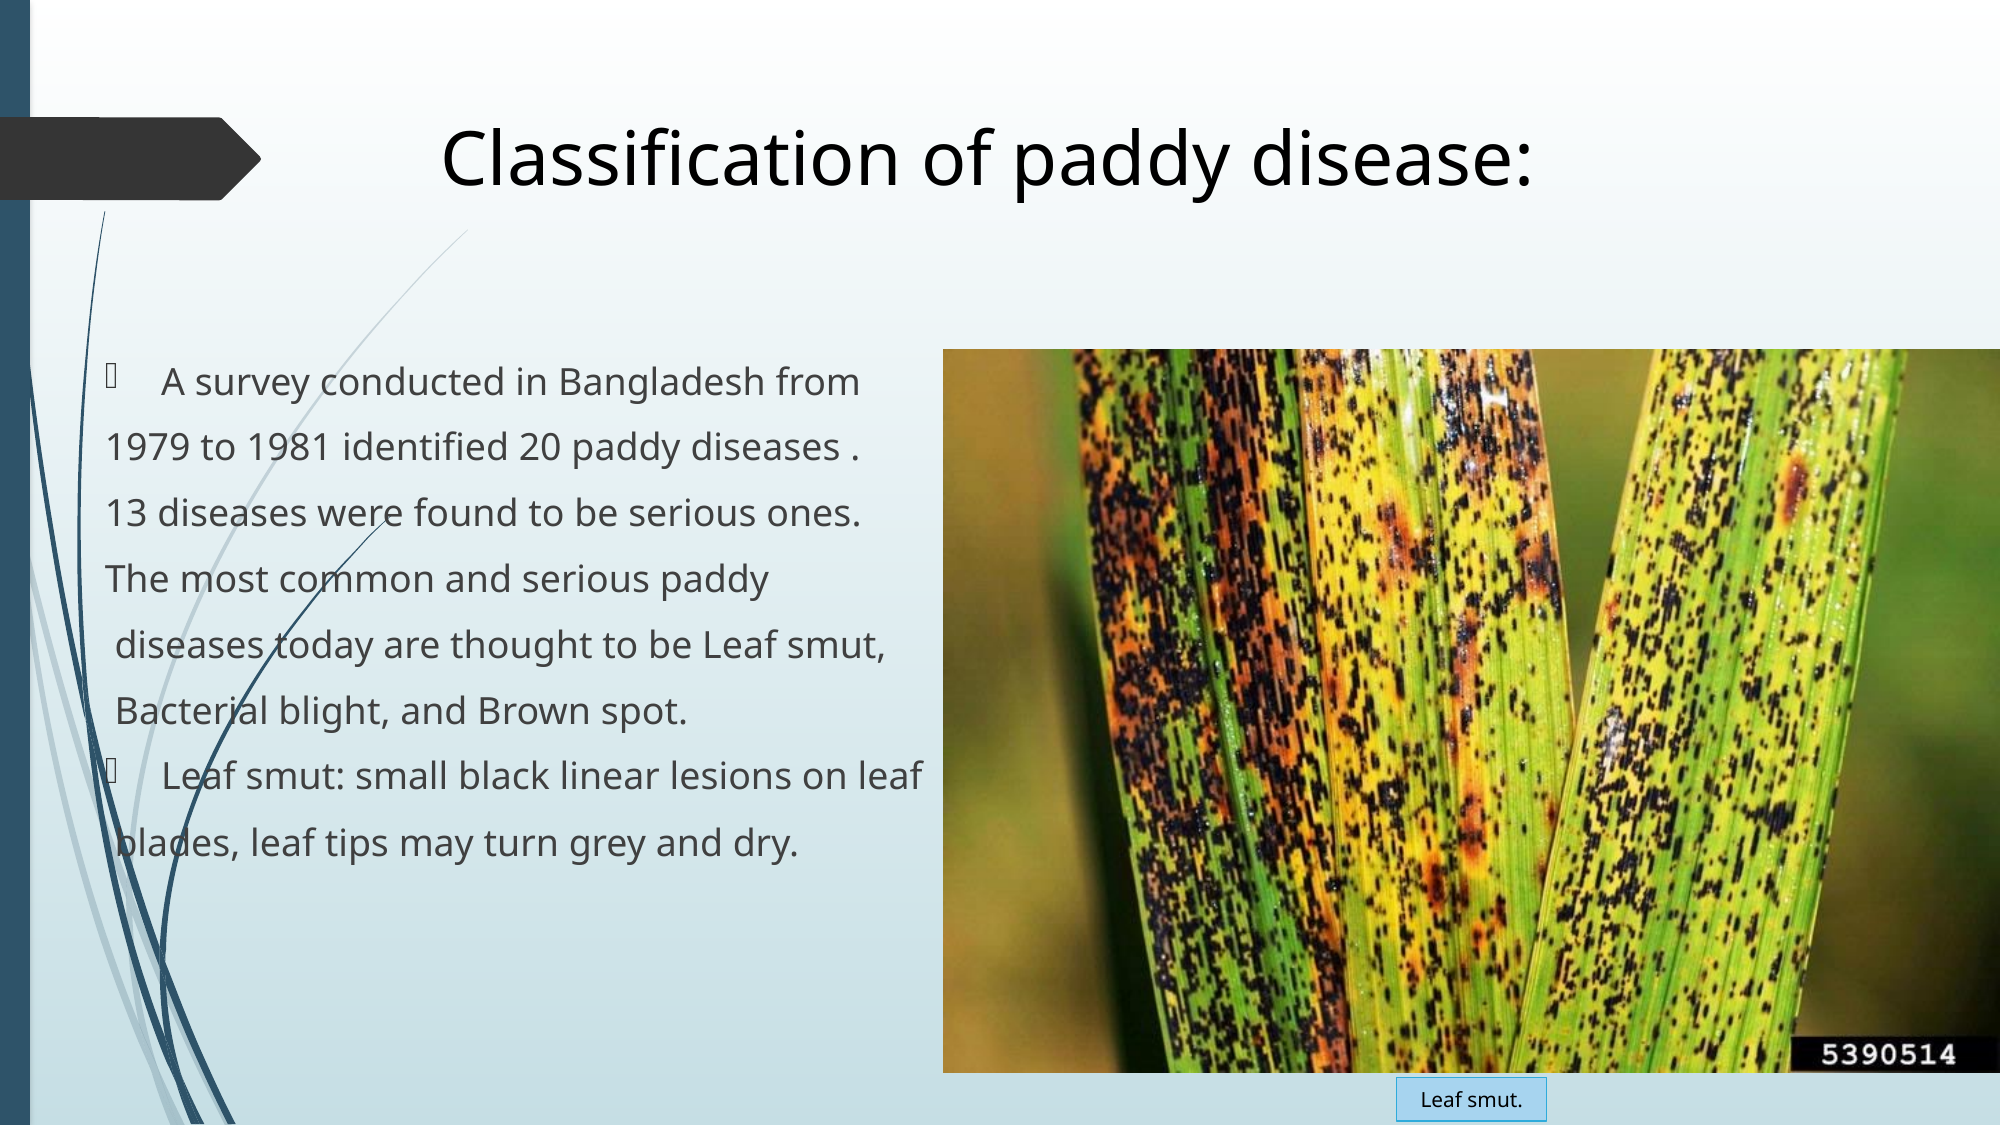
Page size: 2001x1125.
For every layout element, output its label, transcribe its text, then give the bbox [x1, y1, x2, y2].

title Classification of paddy disease: [425, 102, 1888, 313]
picture [943, 349, 2000, 1074]
text_box Leaf smut. [1396, 1081, 1547, 1122]
list A survey conducted in Bangladesh from 1979 to 1981 identified 20 paddy diseases . 13 diseases were found to be serious ones. The most common and serious paddy diseases today are thought to be Leaf smut, Bacterial blight, and Brown spot. Leaf smut: small black linear lesions on leaf blades, leaf tips may turn grey and dry. [89, 350, 1888, 1125]
